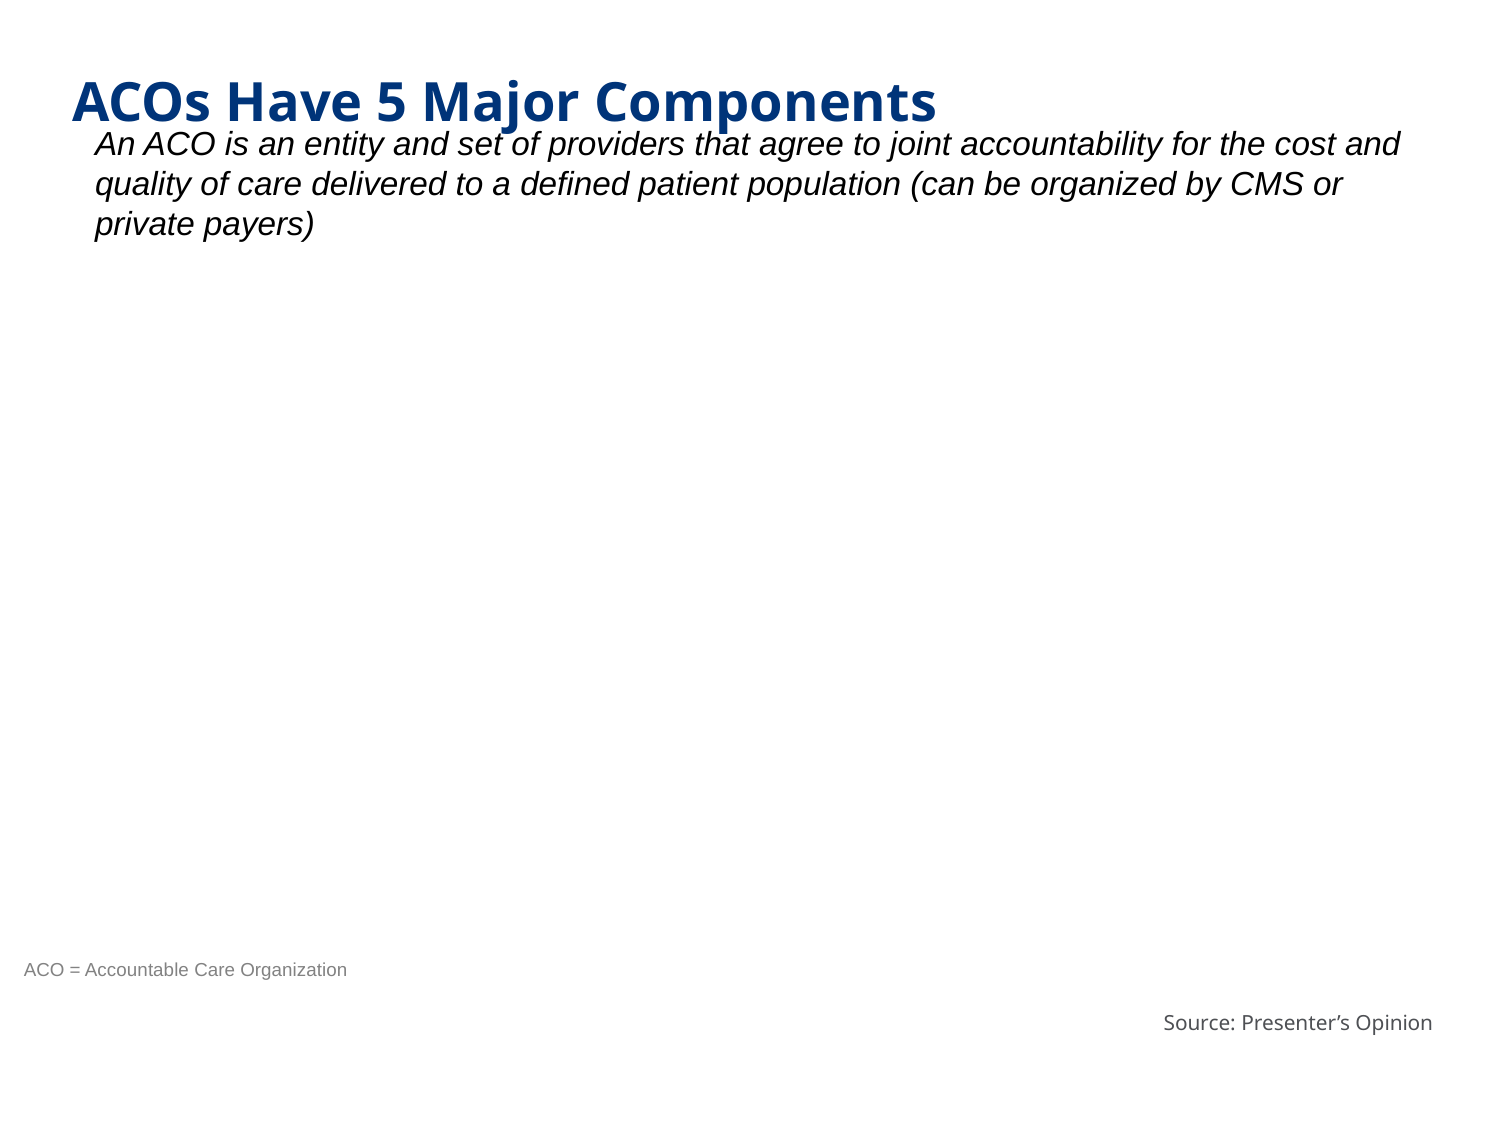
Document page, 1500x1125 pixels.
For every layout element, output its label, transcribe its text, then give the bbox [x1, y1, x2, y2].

title ACOs Have 5 Major Components [58, 41, 1410, 139]
list An ACO is an entity and set of providers that agree to joint accountability for the cost and quality of care delivered to a defined patient population (can be organized by CMS or private payers) [81, 115, 1419, 224]
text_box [92, 138, 1500, 1125]
list ACO = Accountable Care Organization [23, 936, 87, 981]
